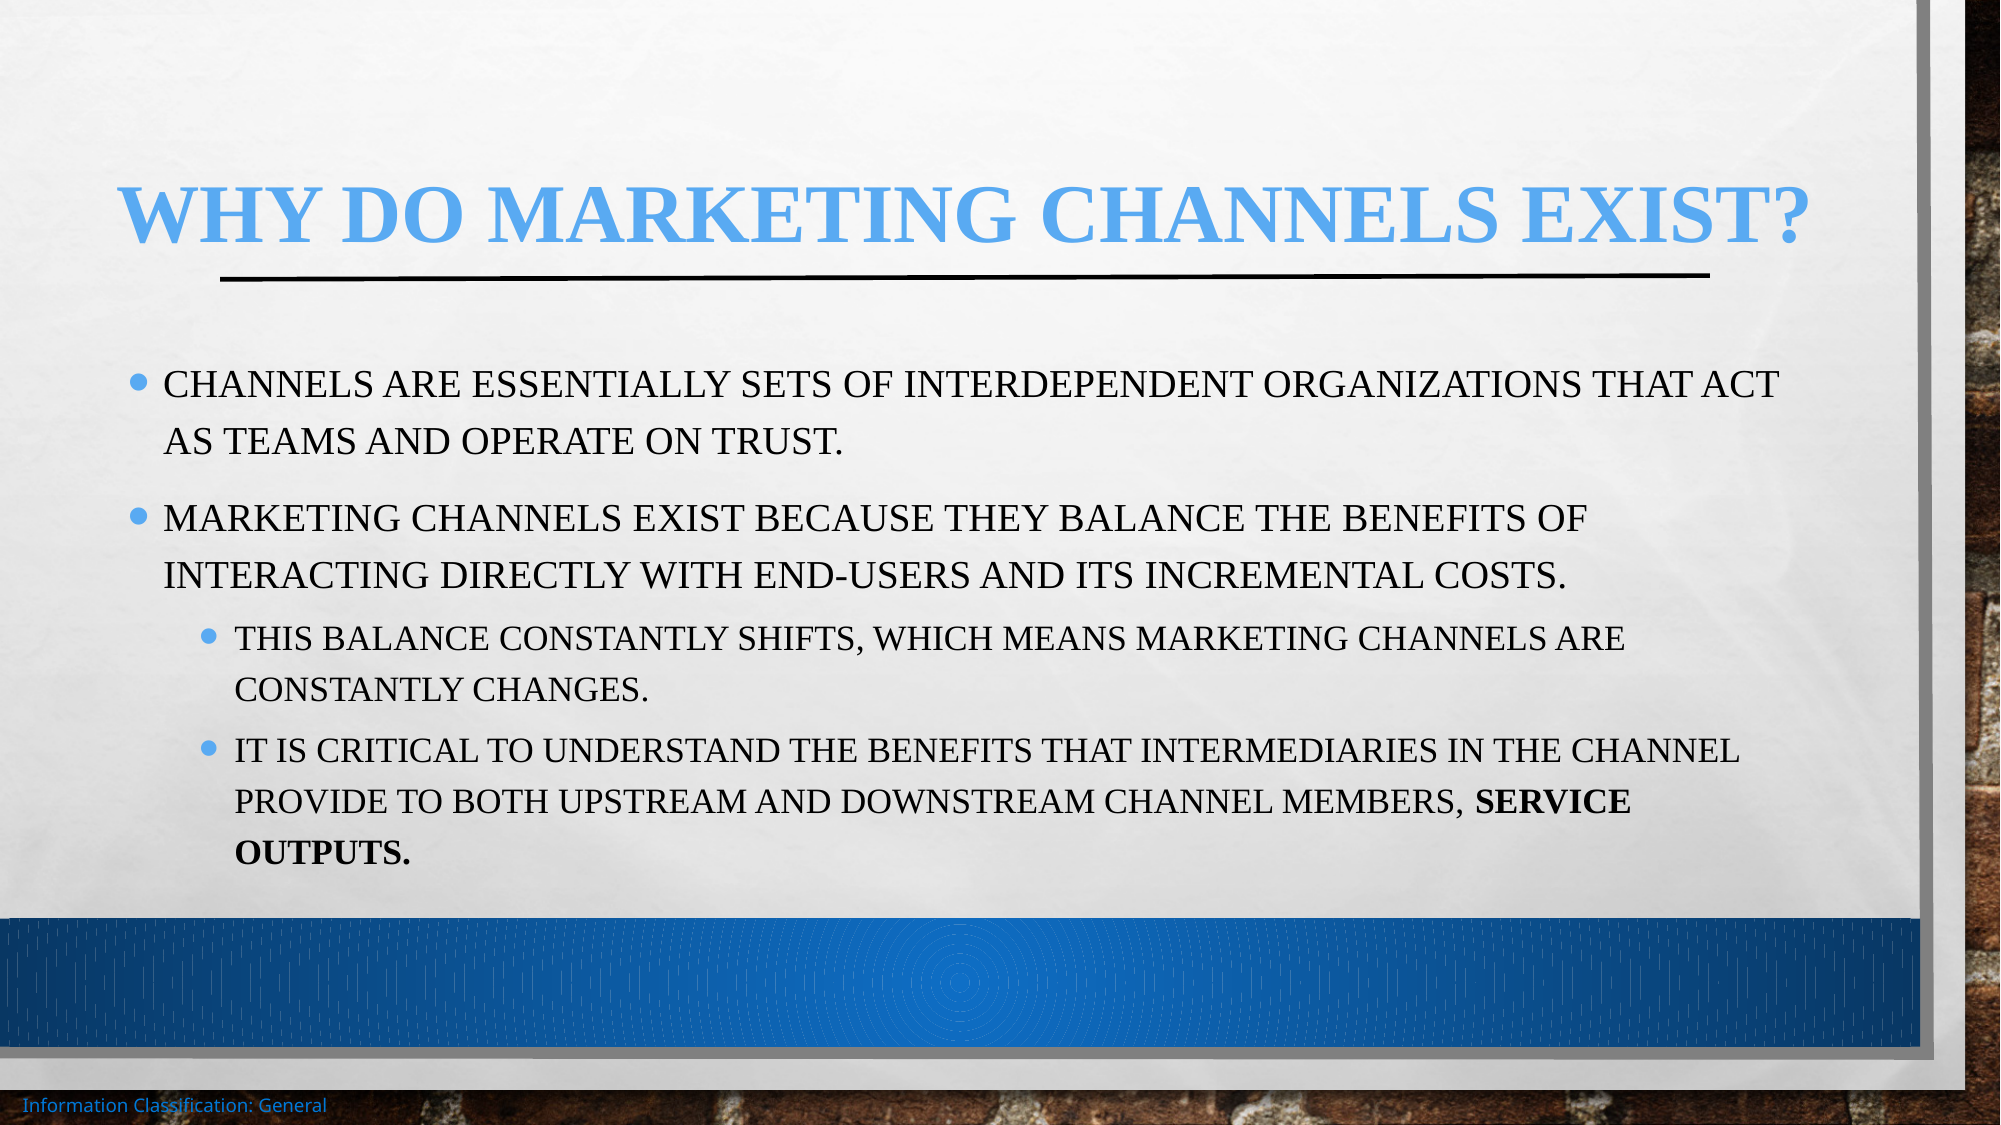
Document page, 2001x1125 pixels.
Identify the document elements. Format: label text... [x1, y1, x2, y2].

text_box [220, 275, 1711, 280]
picture [0, 0, 2000, 1125]
title Why Do Marketing Channels Exist? [96, 120, 1834, 310]
list Channels are essentially sets of interdependent organizations that act as teams and operate on trust. Marketing Channels exist because they balance the benefits of interacting directly with end-users and its incremental costs. This balance constantly shifts, which means marketing channels are constantly changes. It is critical to understand the benefits that intermediaries in the channel provide to both upstream and downstream channel members, service outputs. [112, 338, 1818, 882]
